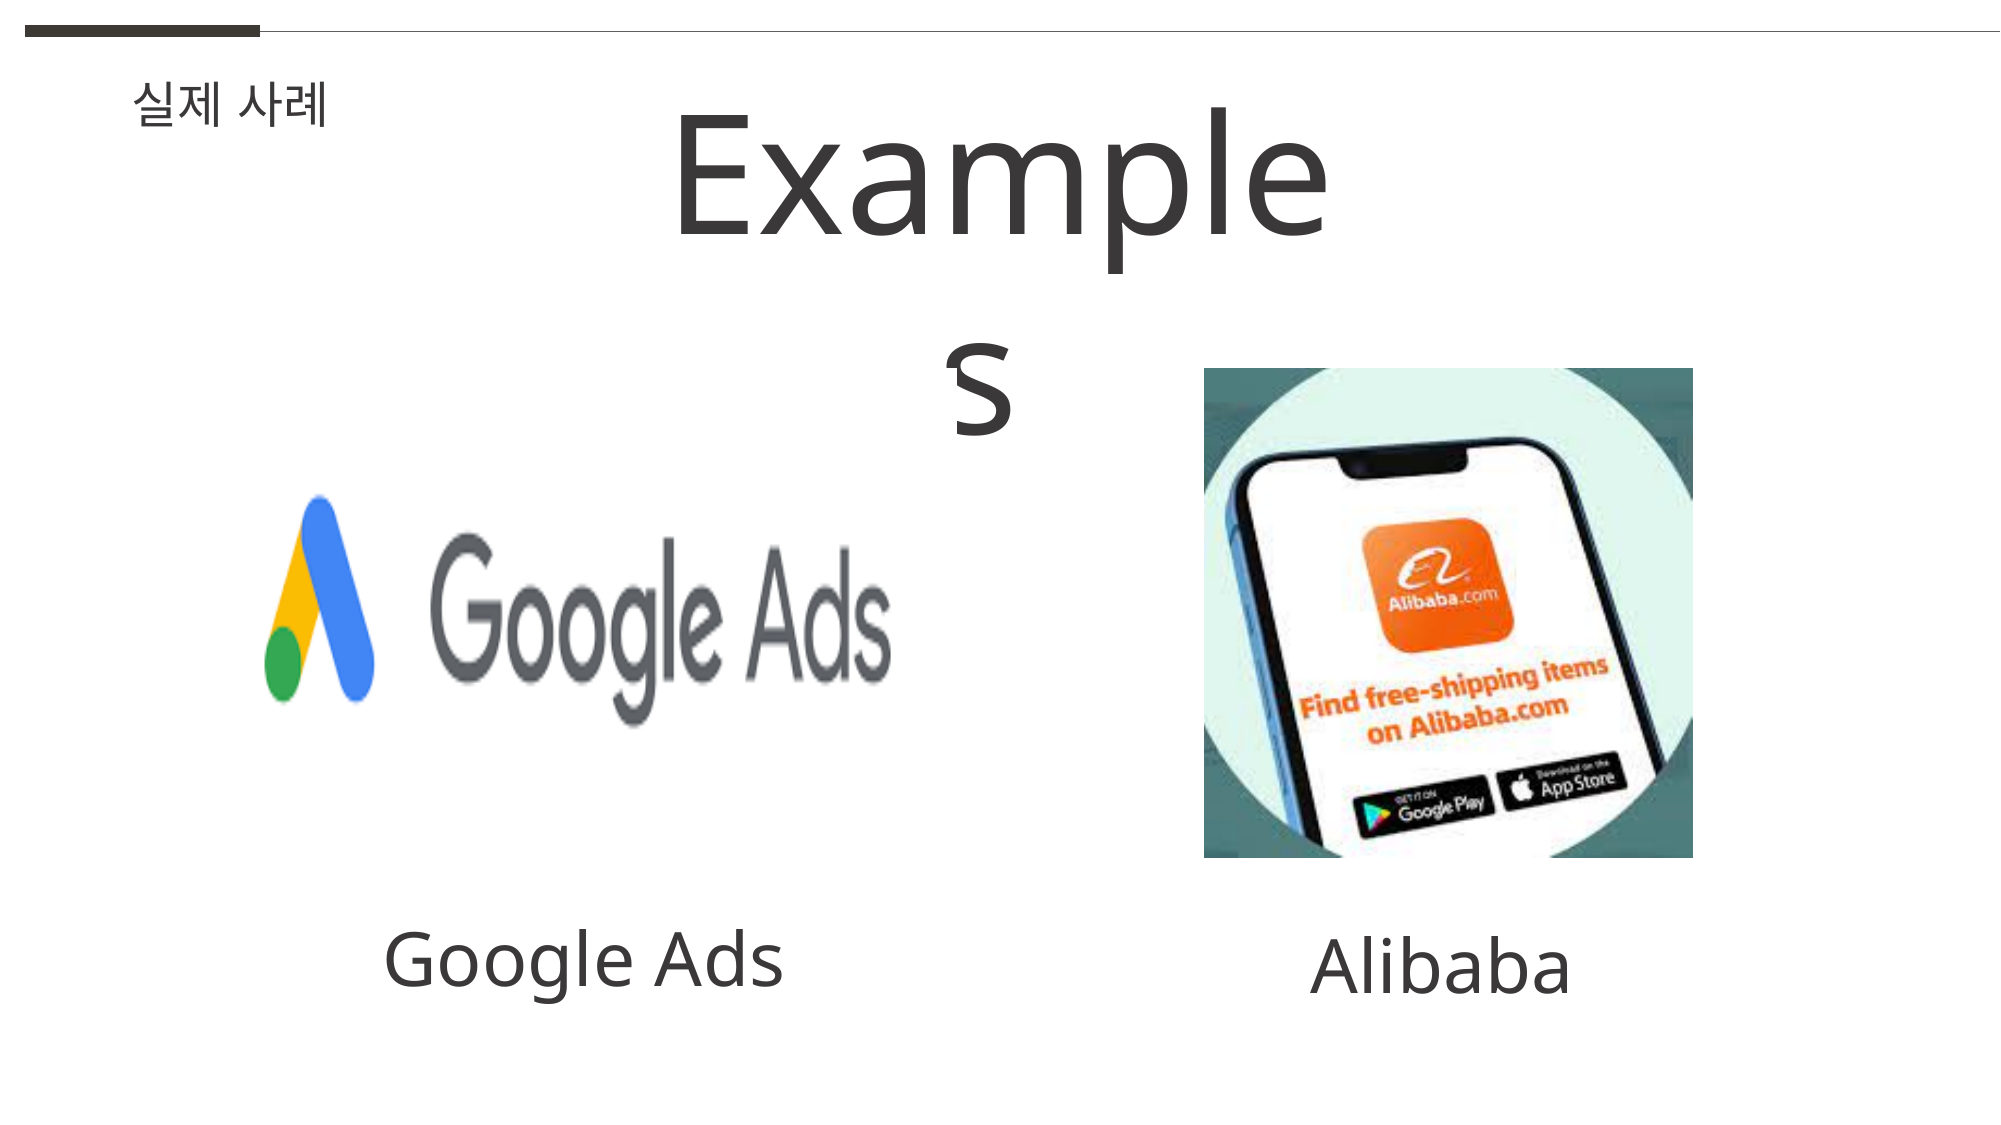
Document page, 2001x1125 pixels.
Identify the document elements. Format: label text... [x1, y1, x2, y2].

text_box Examples [633, 60, 1367, 475]
picture [1204, 368, 1693, 858]
picture [200, 368, 957, 858]
text_box 실제 사례 [57, 66, 419, 142]
text_box Google Ads [367, 903, 801, 1009]
text_box Alibaba [1296, 911, 1589, 1016]
